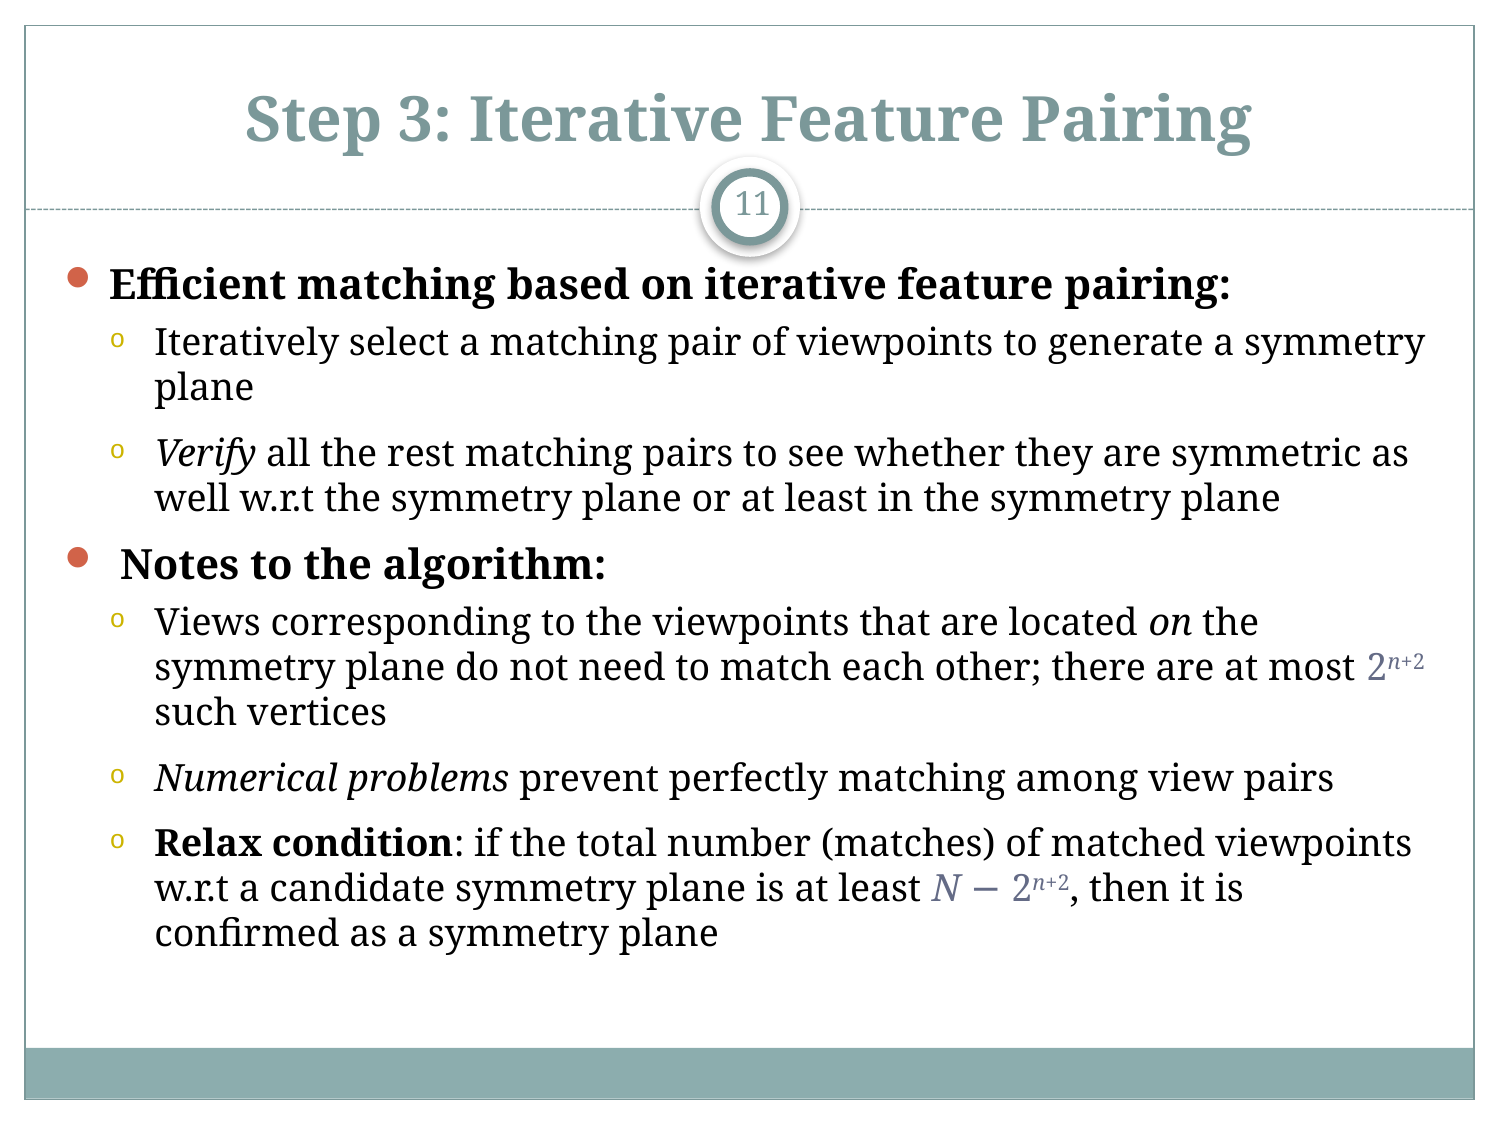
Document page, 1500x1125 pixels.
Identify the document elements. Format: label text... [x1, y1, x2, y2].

title Step 3: Iterative Feature Pairing [49, 37, 1450, 163]
slide_number 11 [715, 168, 791, 241]
list Efficient matching based on iterative feature pairing: Iteratively select a matching pair of viewpoints to generate a symmetry plane Verify all the rest matching pairs to see whether they are symmetric as well w.r.t the symmetry plane or at least in the symmetry plane Notes to the algorithm: Views corresponding to the viewpoints that are located on the symmetry plane do not need to match each other; there are at most 2n+2 such vertices Numerical problems prevent perfectly matching among view pairs Relax condition: if the total number (matches) of matched viewpoints w.r.t a candidate symmetry plane is at least N − 2n+2, then it is confirmed as a symmetry plane [49, 249, 1445, 1038]
